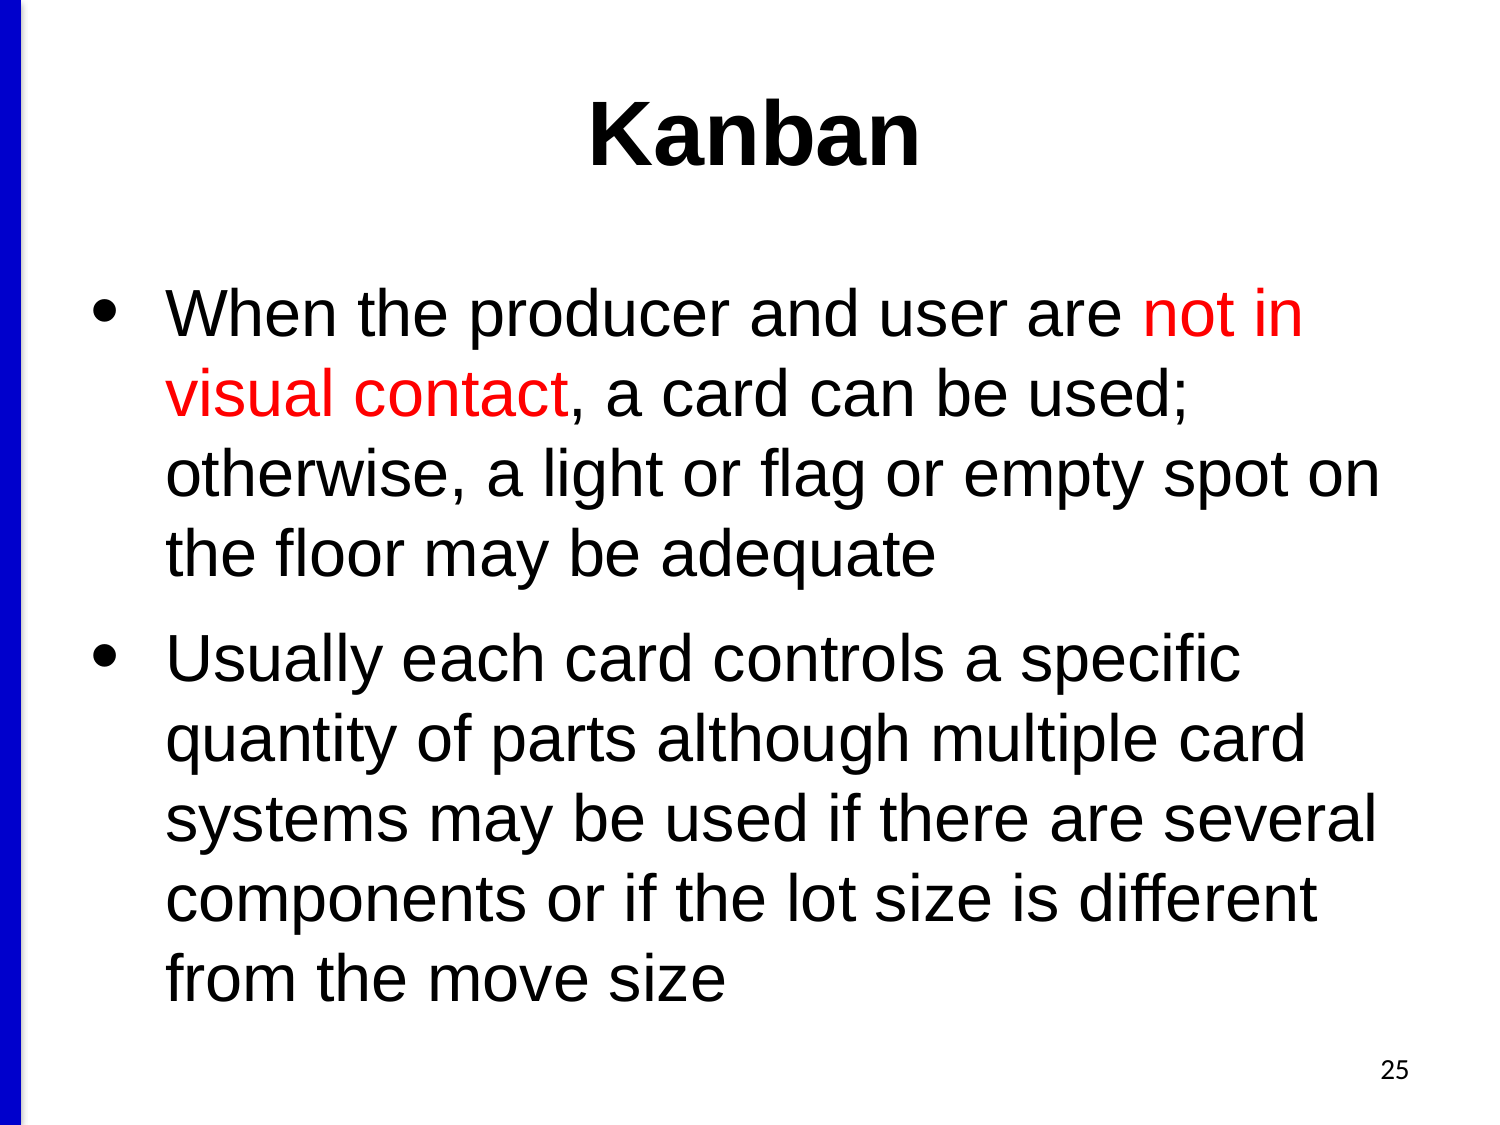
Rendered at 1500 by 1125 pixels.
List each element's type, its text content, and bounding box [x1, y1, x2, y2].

list When the producer and user are not in visual contact, a card can be used; otherwise, a light or flag or empty spot on the floor may be adequate Usually each card controls a specific quantity of parts although multiple card systems may be used if there are several components or if the lot size is different from the move size [75, 262, 1425, 1005]
title Kanban [10, 45, 1500, 233]
slide_number 25 [1074, 1042, 1425, 1103]
